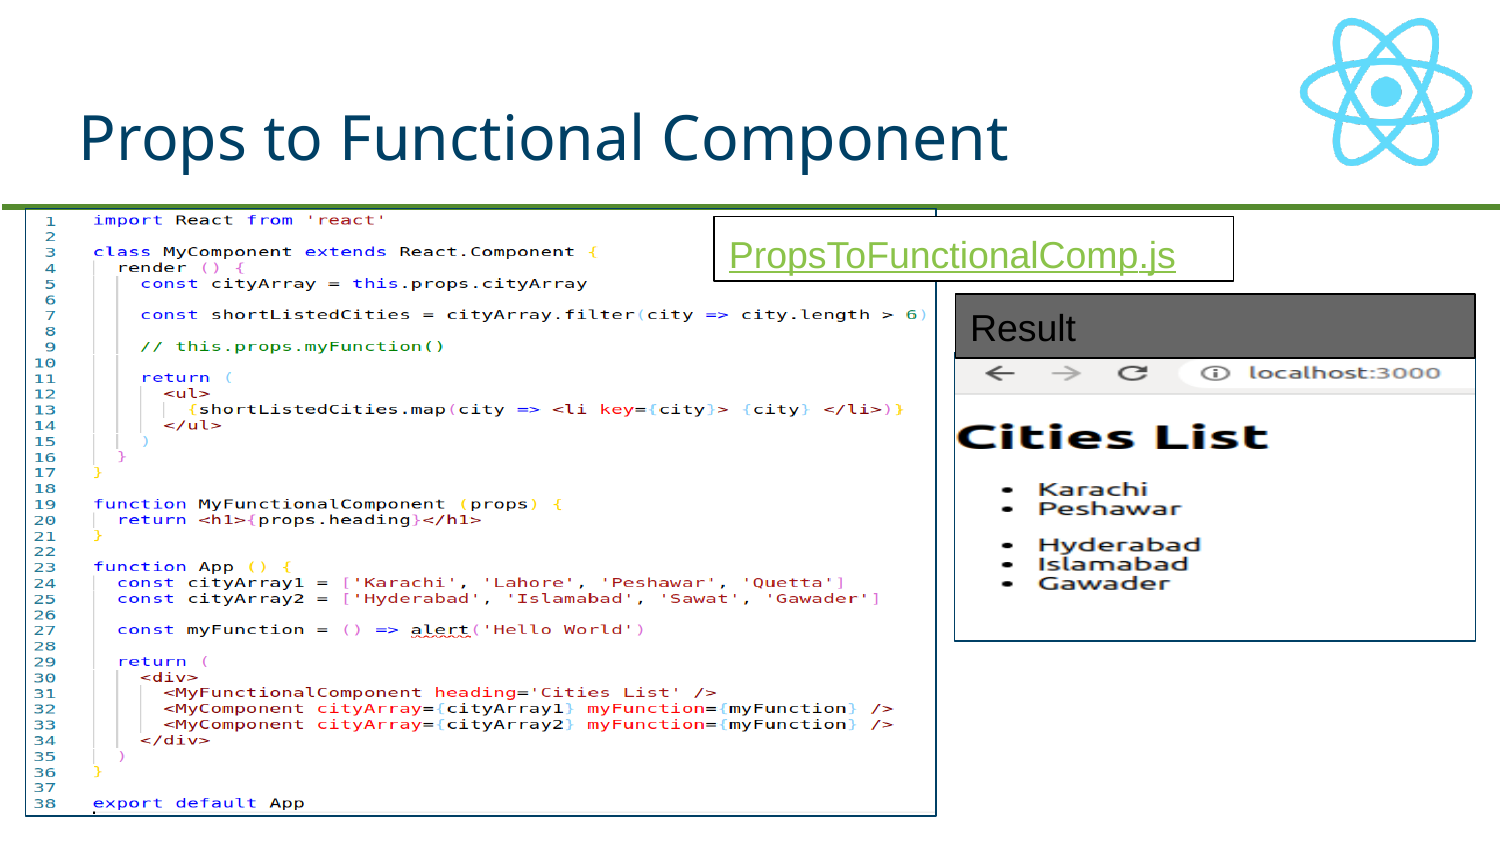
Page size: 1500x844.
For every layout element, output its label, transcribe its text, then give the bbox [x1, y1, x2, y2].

picture [1287, 13, 1480, 176]
text_box Result [955, 293, 1475, 352]
title Props to Functional Component [63, 75, 1437, 188]
picture [955, 353, 1476, 641]
picture [25, 209, 936, 816]
text_box PropsToFunctionalComp.js [940, 216, 1234, 281]
